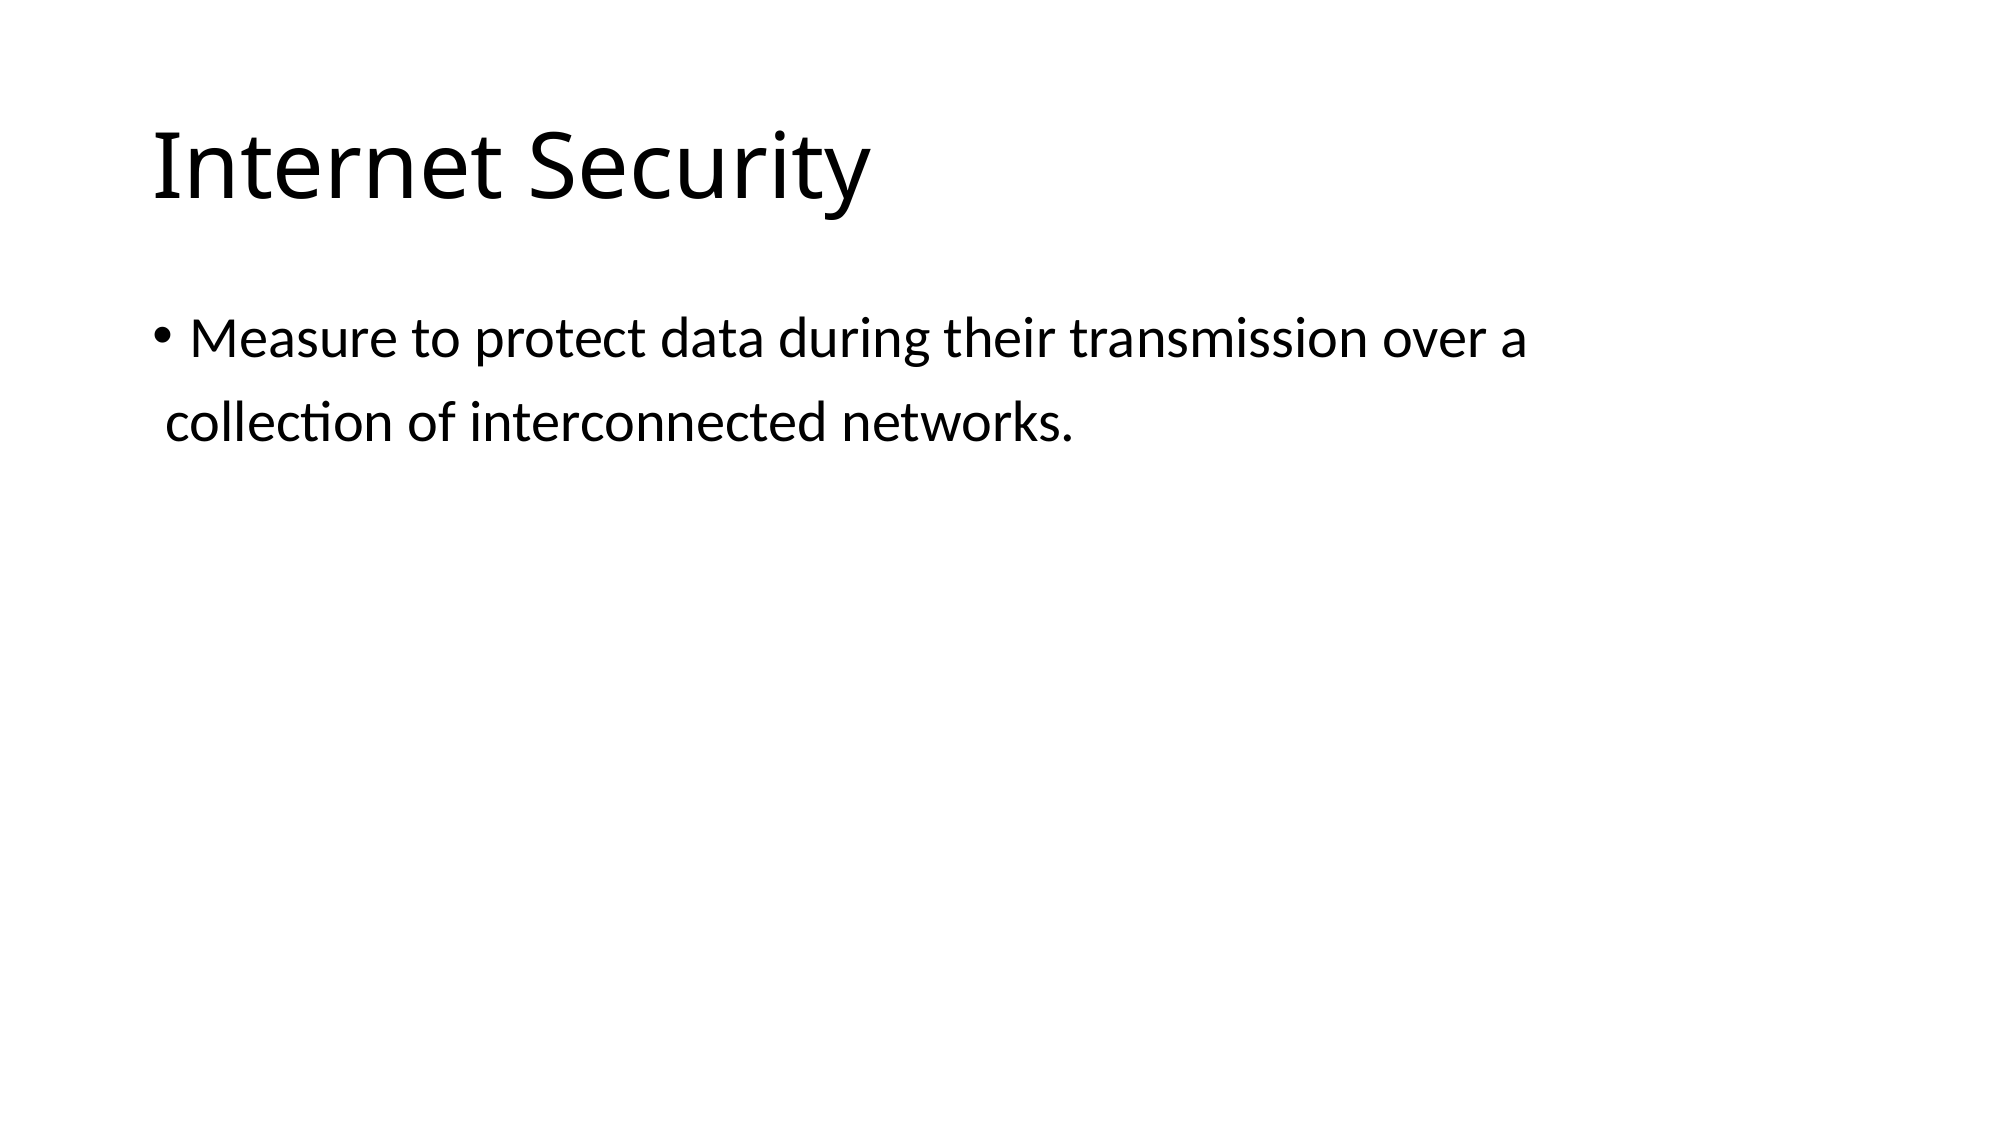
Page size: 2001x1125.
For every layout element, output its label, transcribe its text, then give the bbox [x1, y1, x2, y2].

list Measure to protect data during their transmission over a collection of interconnected networks. [137, 299, 1863, 1014]
title Internet Security [137, 59, 1863, 278]
